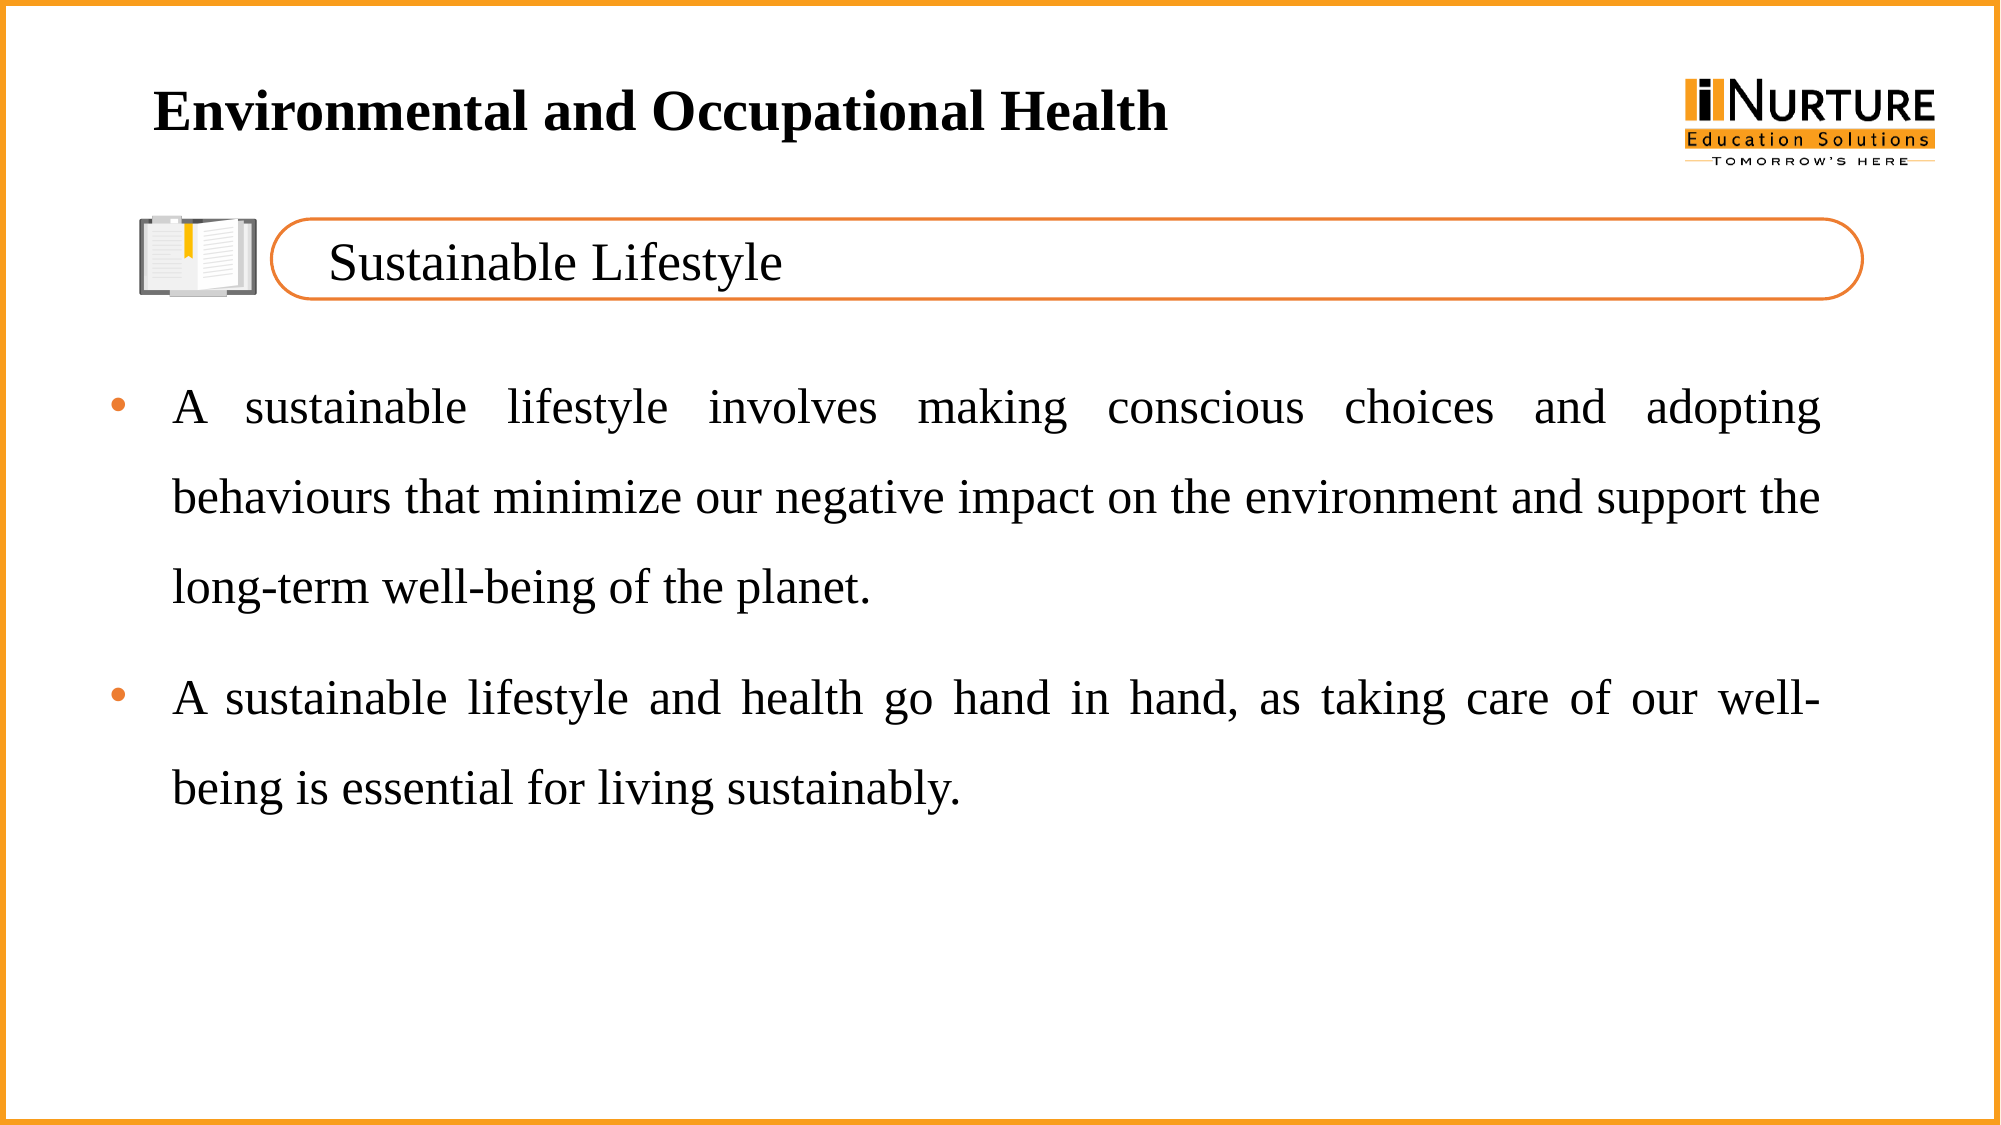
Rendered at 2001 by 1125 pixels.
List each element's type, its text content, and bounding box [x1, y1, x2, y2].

list Environmental and Occupational Health [101, 72, 1656, 184]
text_box Sustainable Lifestyle [271, 218, 1863, 299]
list A sustainable lifestyle involves making conscious choices and adopting behaviours that minimize our negative impact on the environment and support the long-term well-being of the planet. A sustainable lifestyle and health go hand in hand, as taking care of our well-being is essential for living sustainably. [82, 336, 1838, 1089]
picture [122, 184, 274, 335]
picture [1665, 57, 1960, 184]
